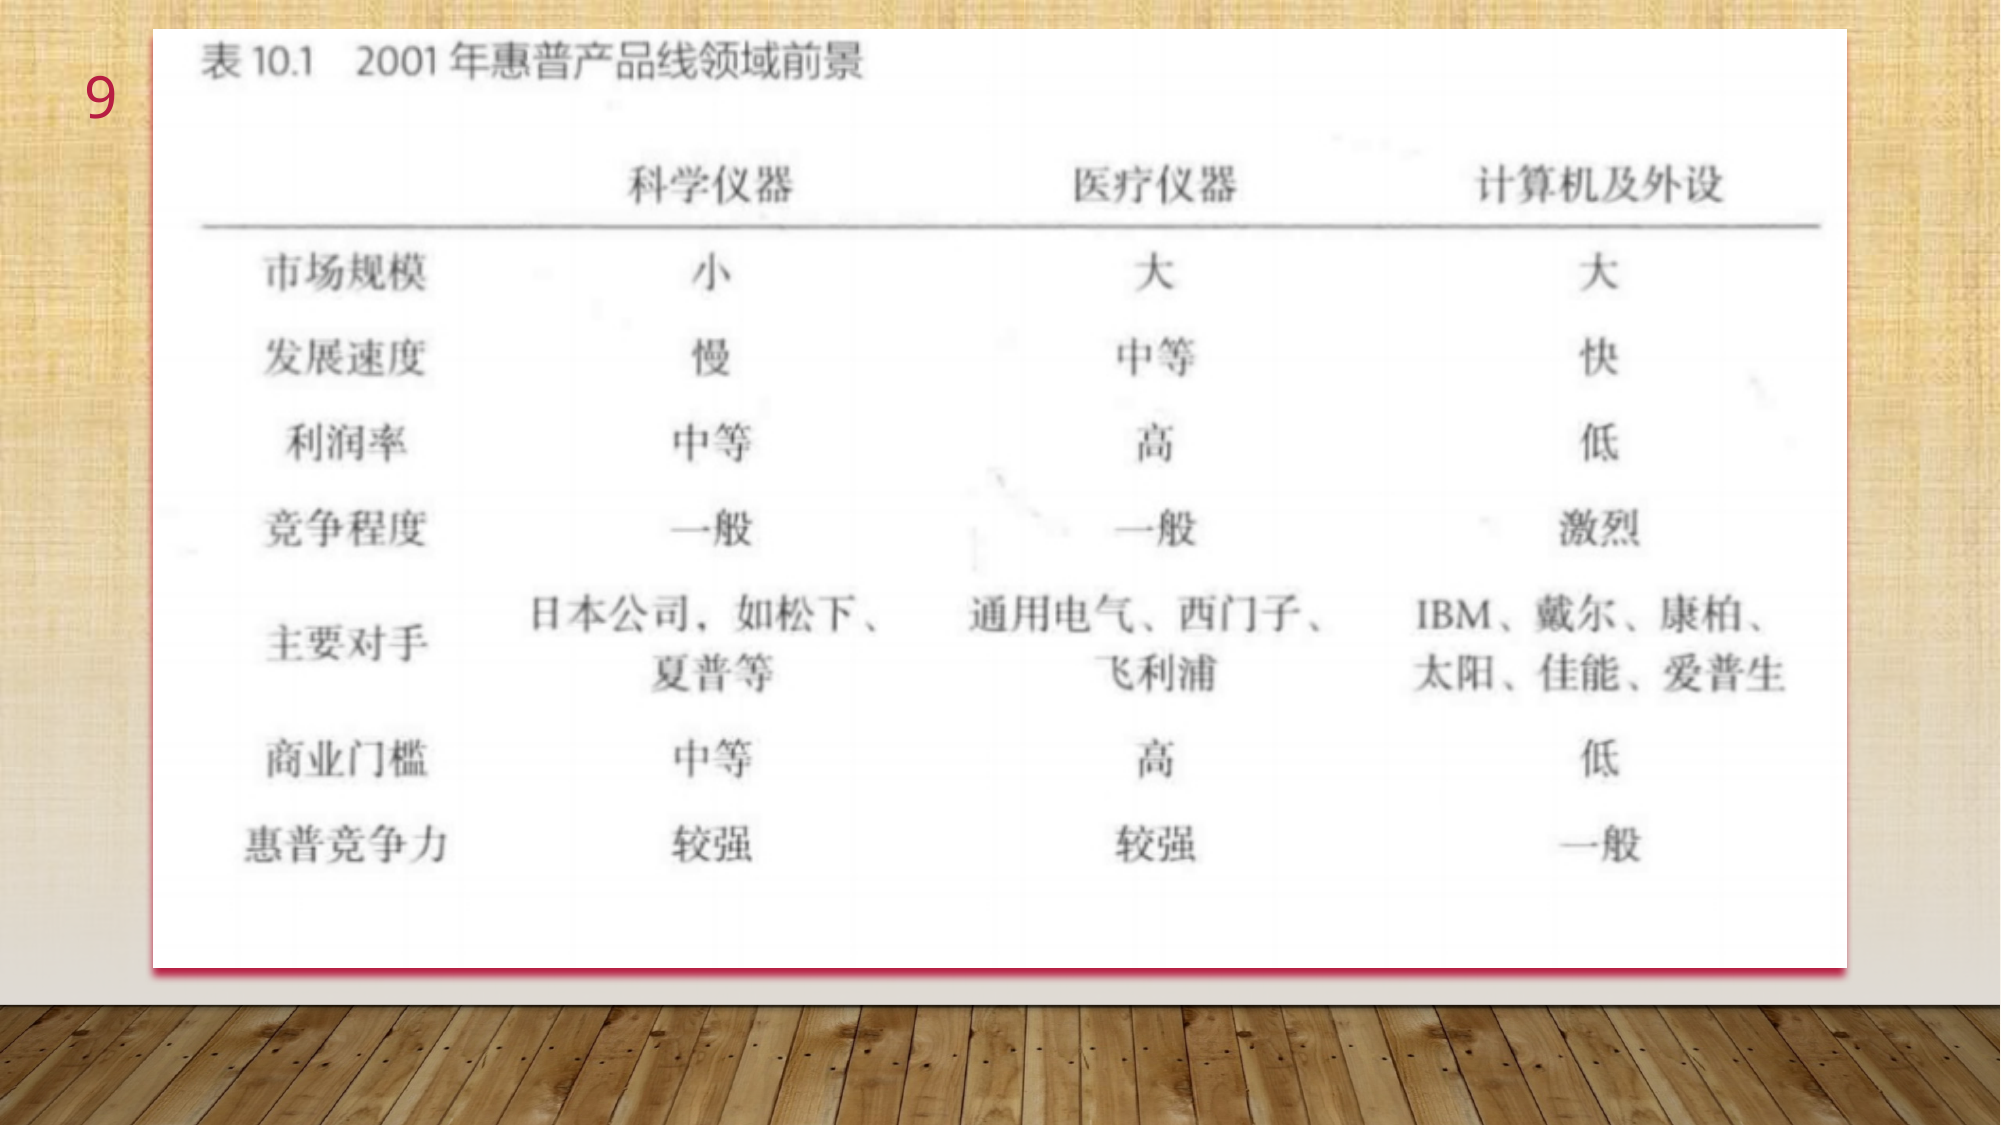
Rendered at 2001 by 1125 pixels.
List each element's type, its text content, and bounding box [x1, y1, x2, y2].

picture [0, 1005, 2001, 1125]
slide_number 9 [0, 52, 133, 135]
picture [0, 0, 2001, 968]
